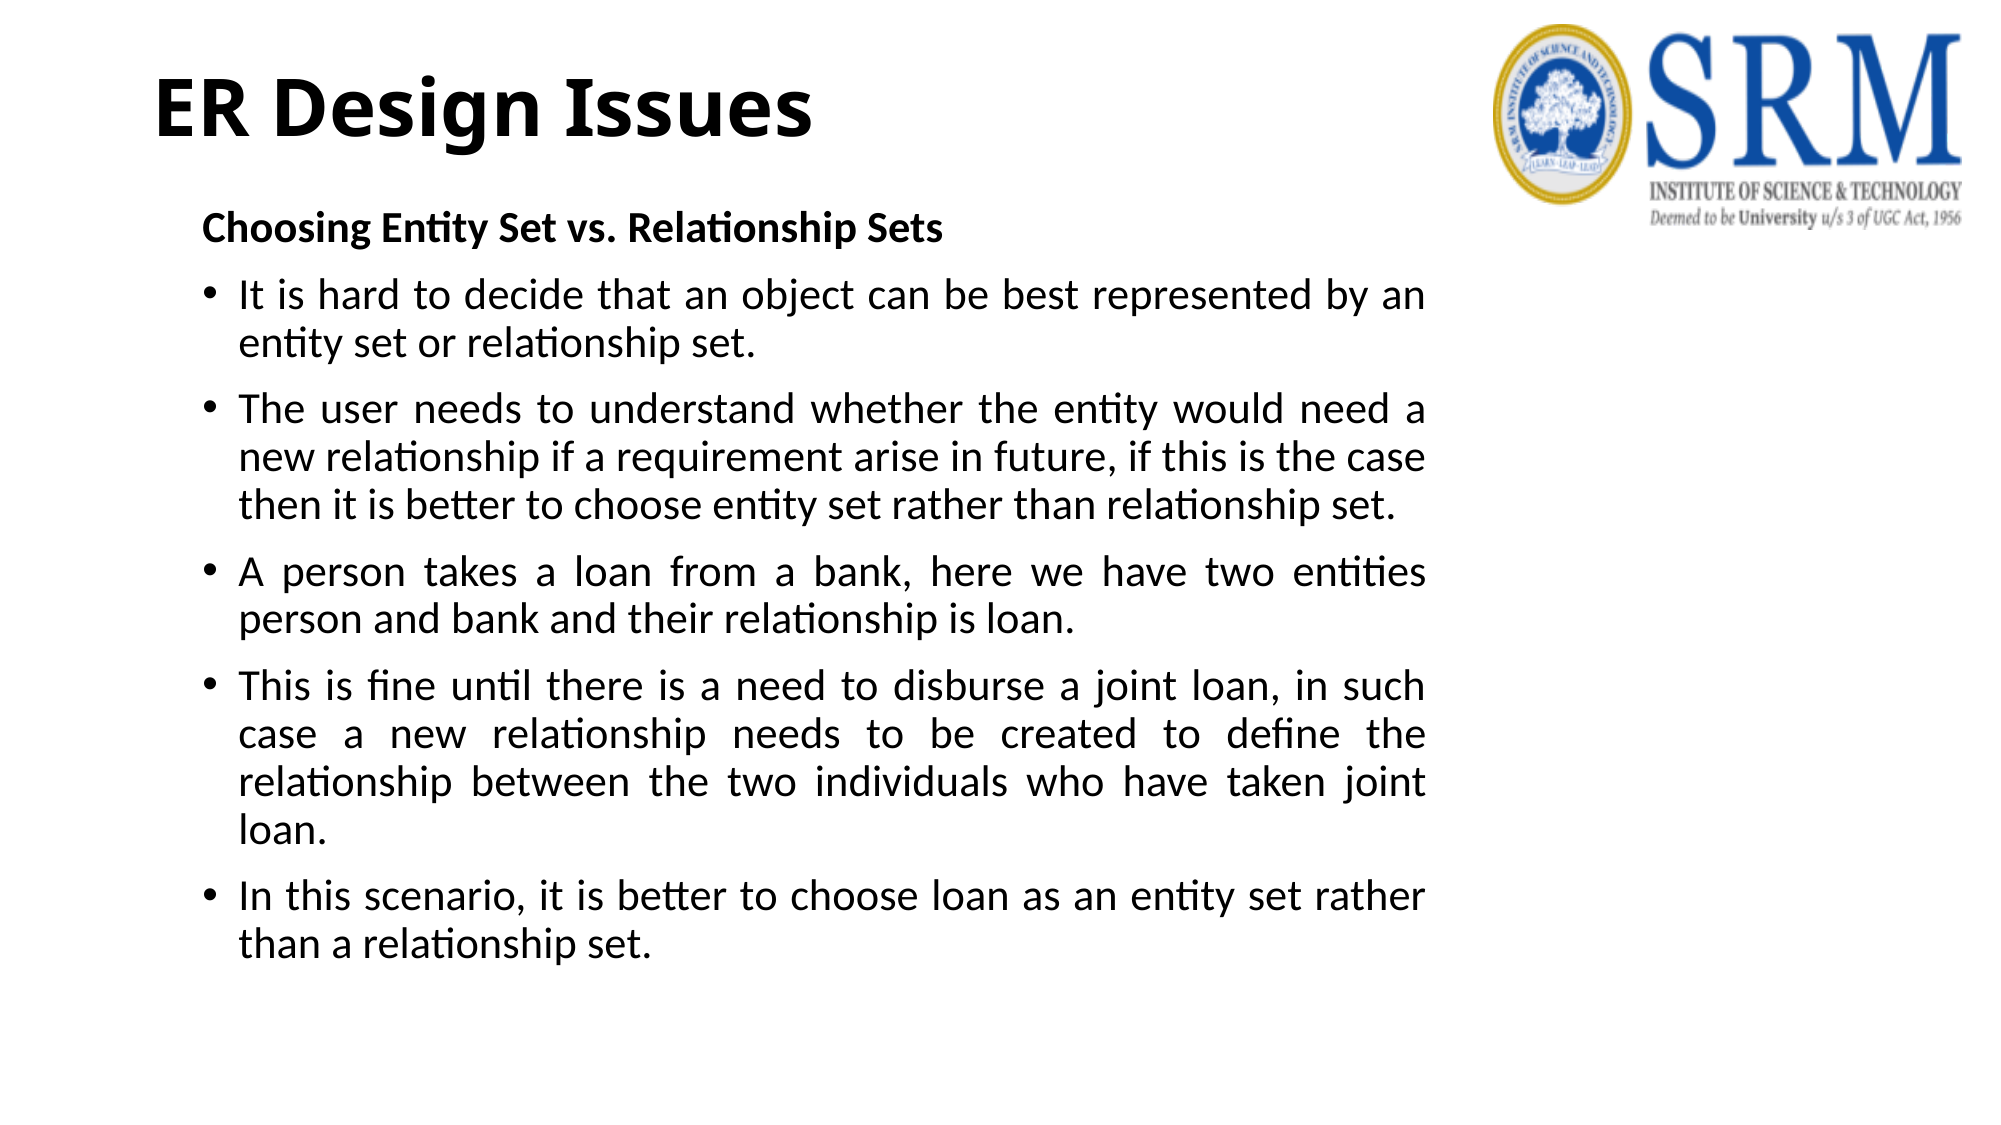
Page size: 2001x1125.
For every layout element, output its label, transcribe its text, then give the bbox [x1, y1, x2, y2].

list Choosing Entity Set vs. Relationship Sets It is hard to decide that an object can be best represented by an entity set or relationship set. The user needs to understand whether the entity would need a new relationship if a requirement arise in future, if this is the case then it is better to choose entity set rather than relationship set. A person takes a loan from a bank, here we have two entities person and bank and their relationship is loan. This is fine until there is a need to disburse a joint loan, in such case a new relationship needs to be created to define the relationship between the two individuals who have taken joint loan. In this scenario, it is better to choose loan as an entity set rather than a relationship set. [187, 196, 1444, 1002]
title ER Design Issues [137, 59, 1493, 162]
picture [1493, 24, 1962, 230]
